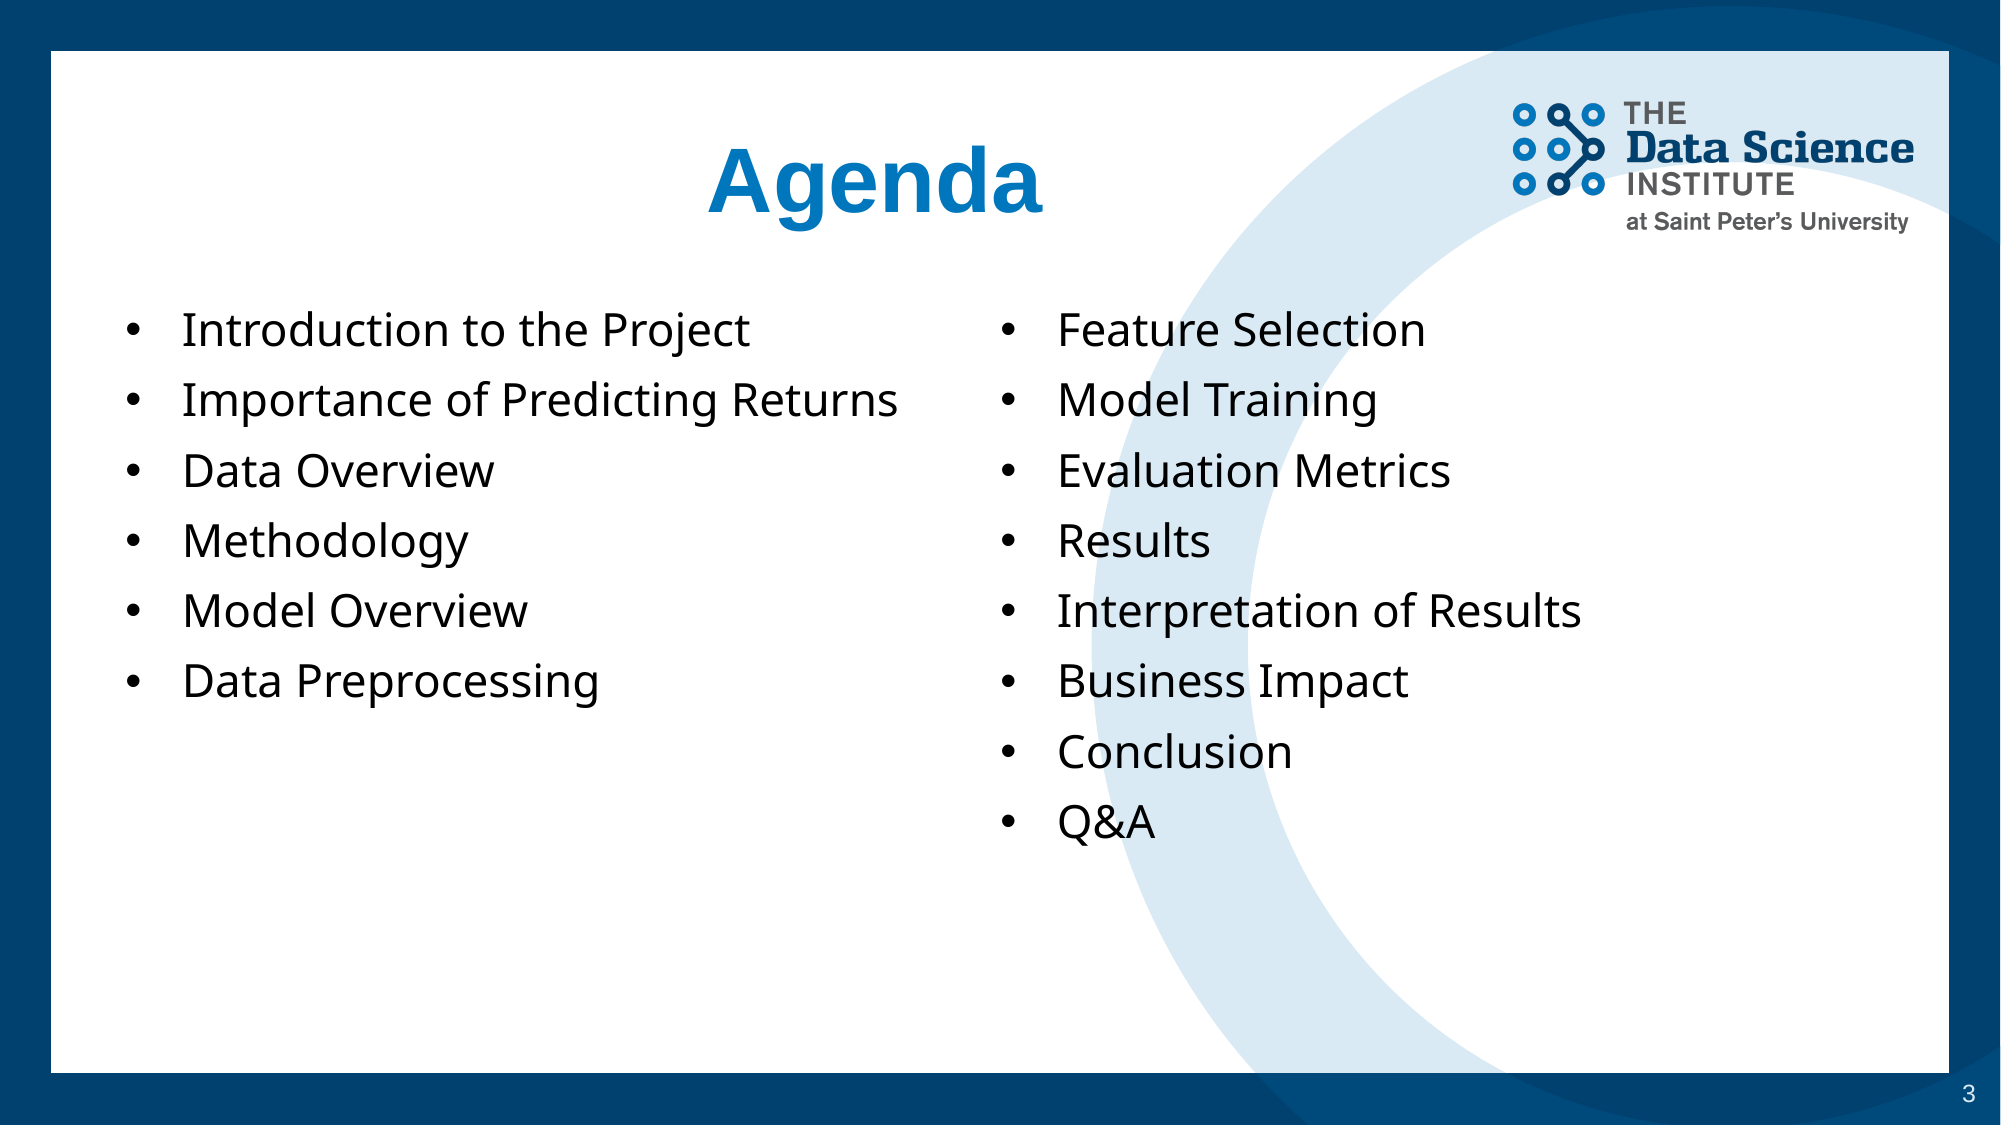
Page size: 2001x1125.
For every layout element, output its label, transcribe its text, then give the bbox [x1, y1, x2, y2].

picture [1817, 100, 1916, 237]
list Introduction to the Project Importance of Predicting Returns Data Overview Methodology Model Overview Data Preprocessing [91, 299, 942, 885]
title Agenda [91, 59, 1817, 318]
list Feature Selection Model Training Evaluation Metrics Results Interpretation of Results Business Impact Conclusion Q&A [966, 299, 1817, 885]
